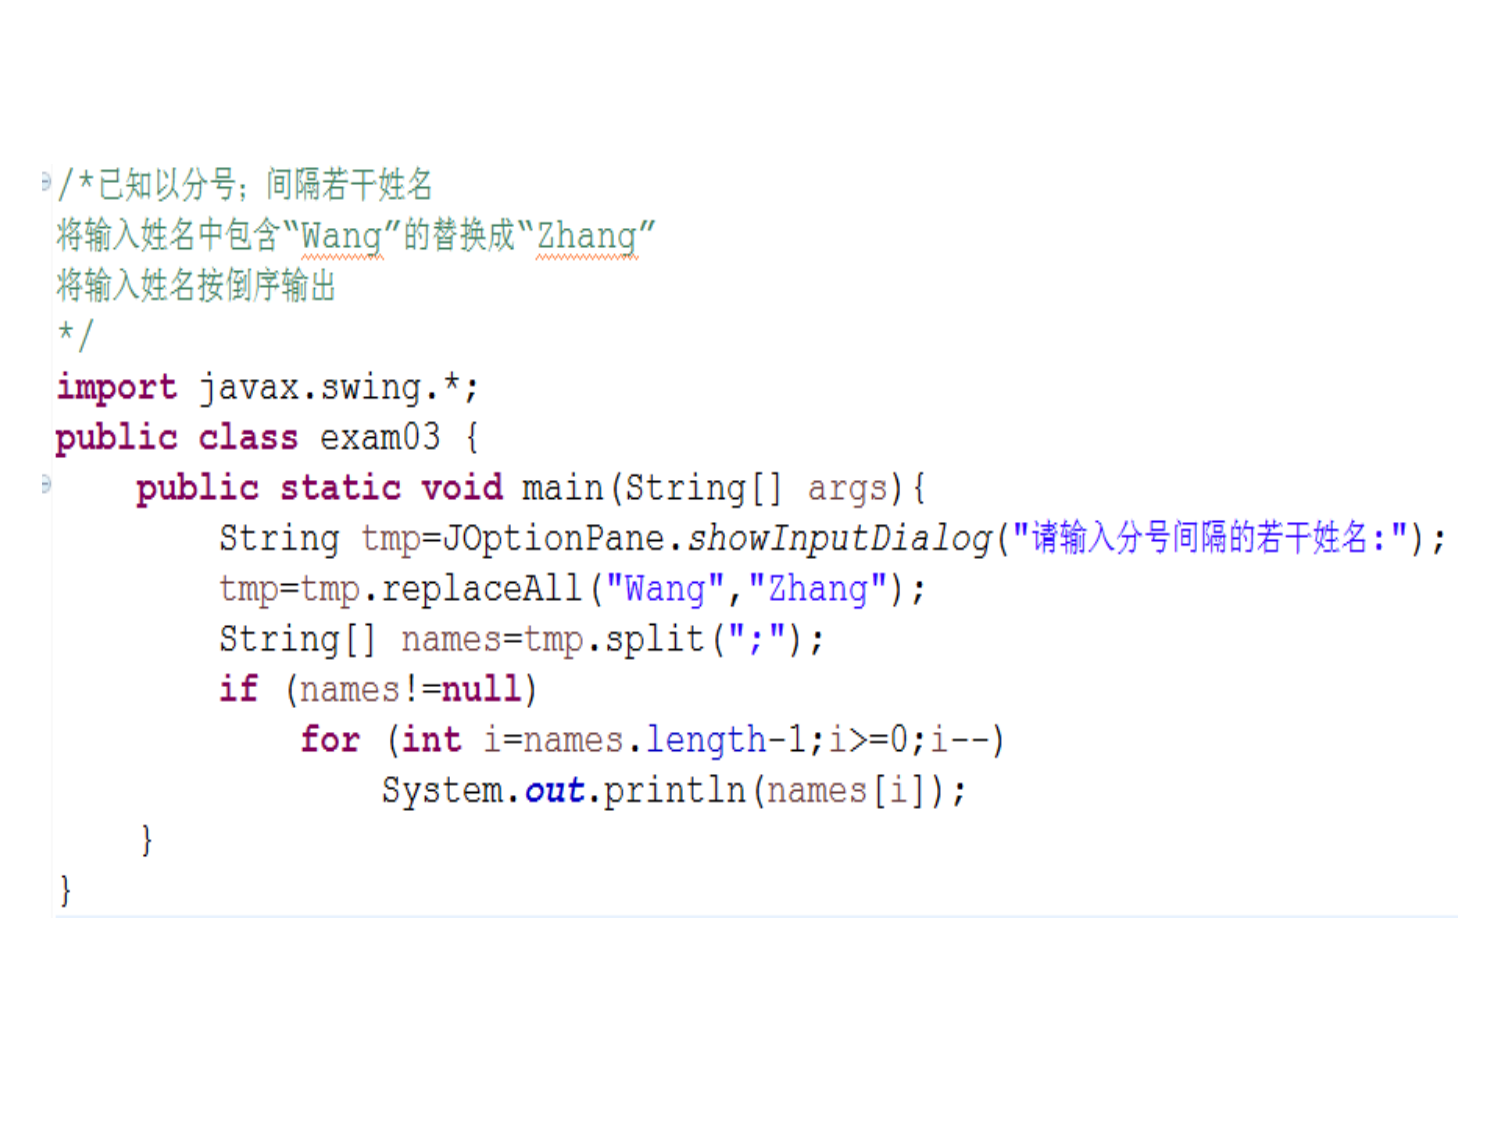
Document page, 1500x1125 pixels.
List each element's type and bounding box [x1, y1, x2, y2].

picture [41, 163, 1458, 918]
